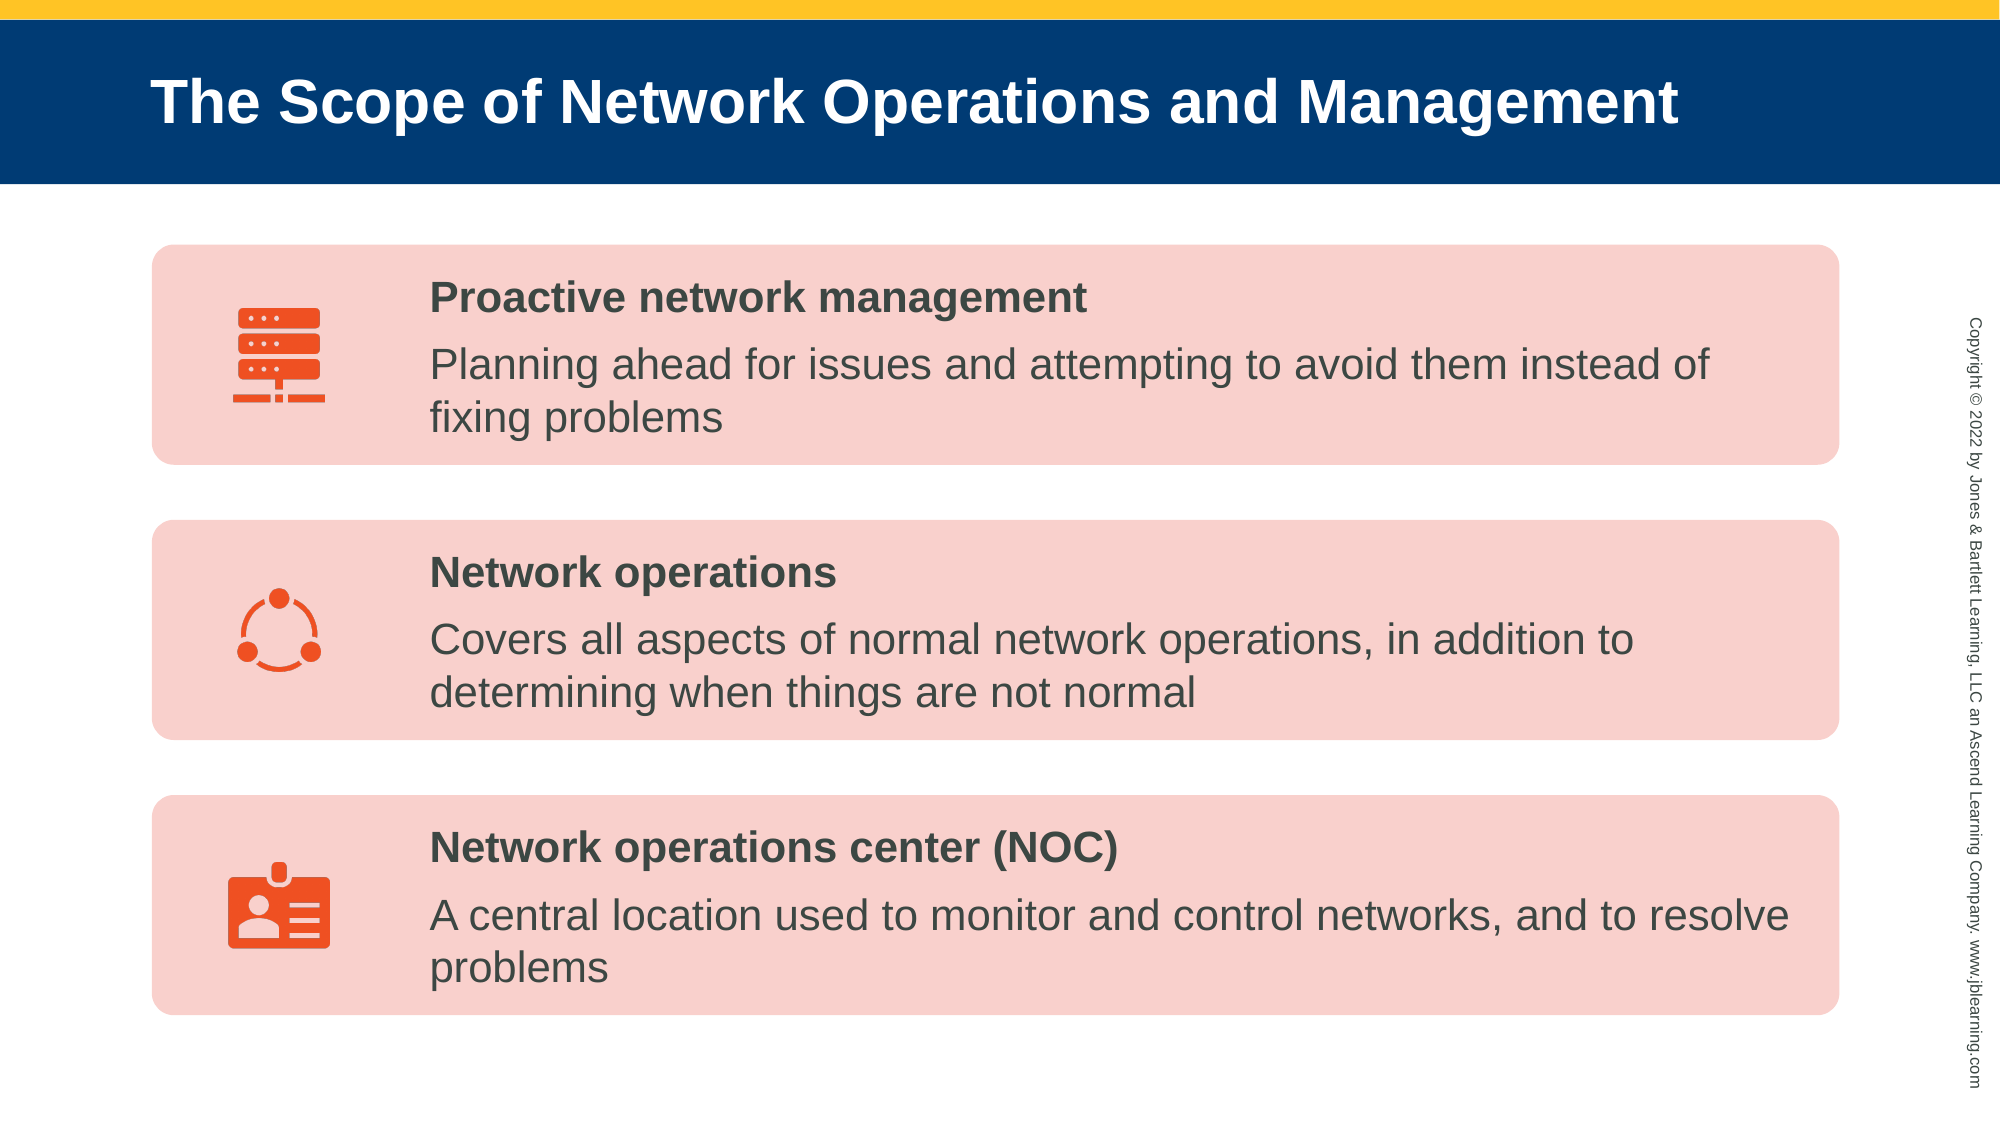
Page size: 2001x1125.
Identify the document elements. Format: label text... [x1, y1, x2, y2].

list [151, 244, 1840, 1016]
title The Scope of Network Operations and Management [0, 19, 2000, 185]
